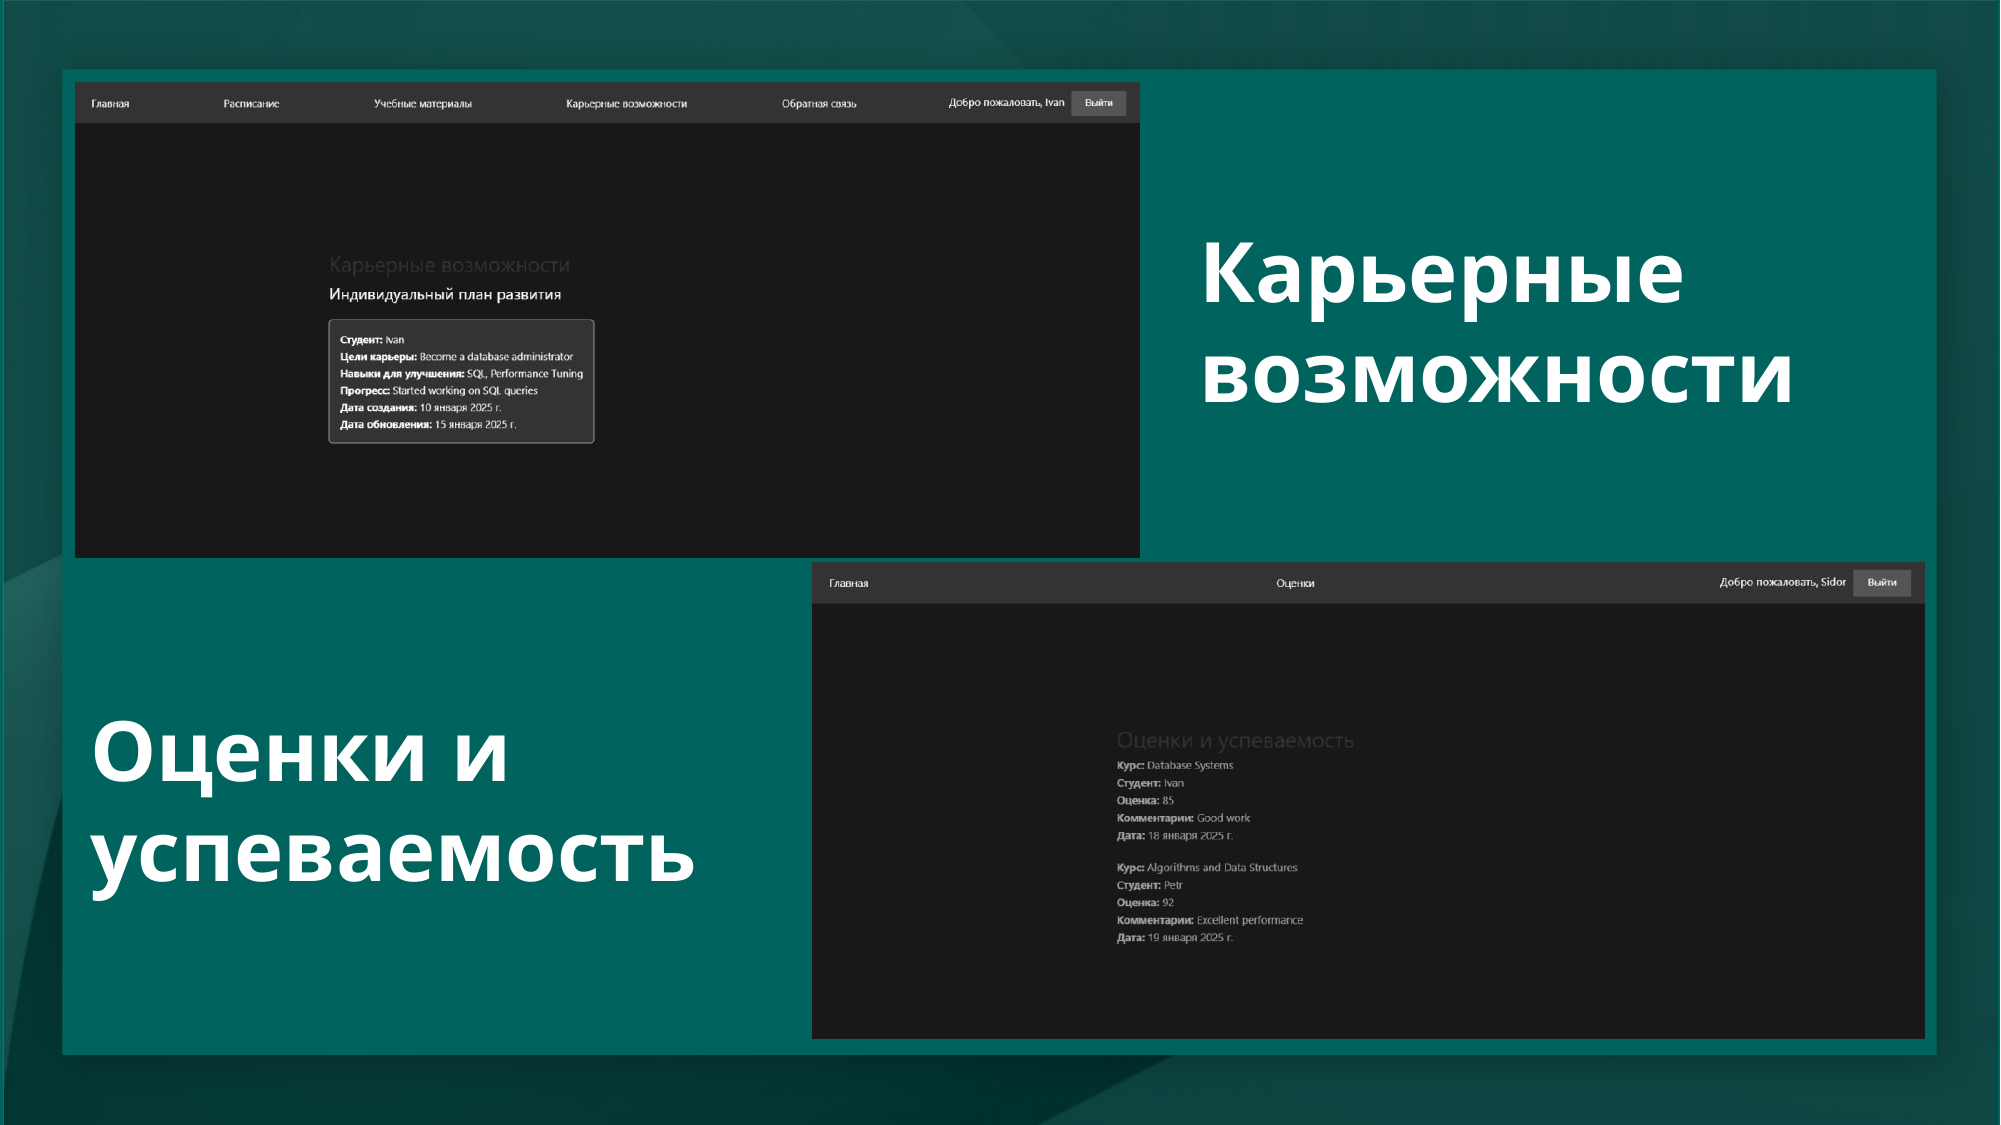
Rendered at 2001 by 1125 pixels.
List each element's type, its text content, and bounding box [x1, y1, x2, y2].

picture [812, 561, 1925, 1039]
text_box Карьерные возможности [1184, 212, 1893, 428]
text_box Оценки и успеваемость [75, 690, 812, 906]
picture [75, 81, 1140, 558]
